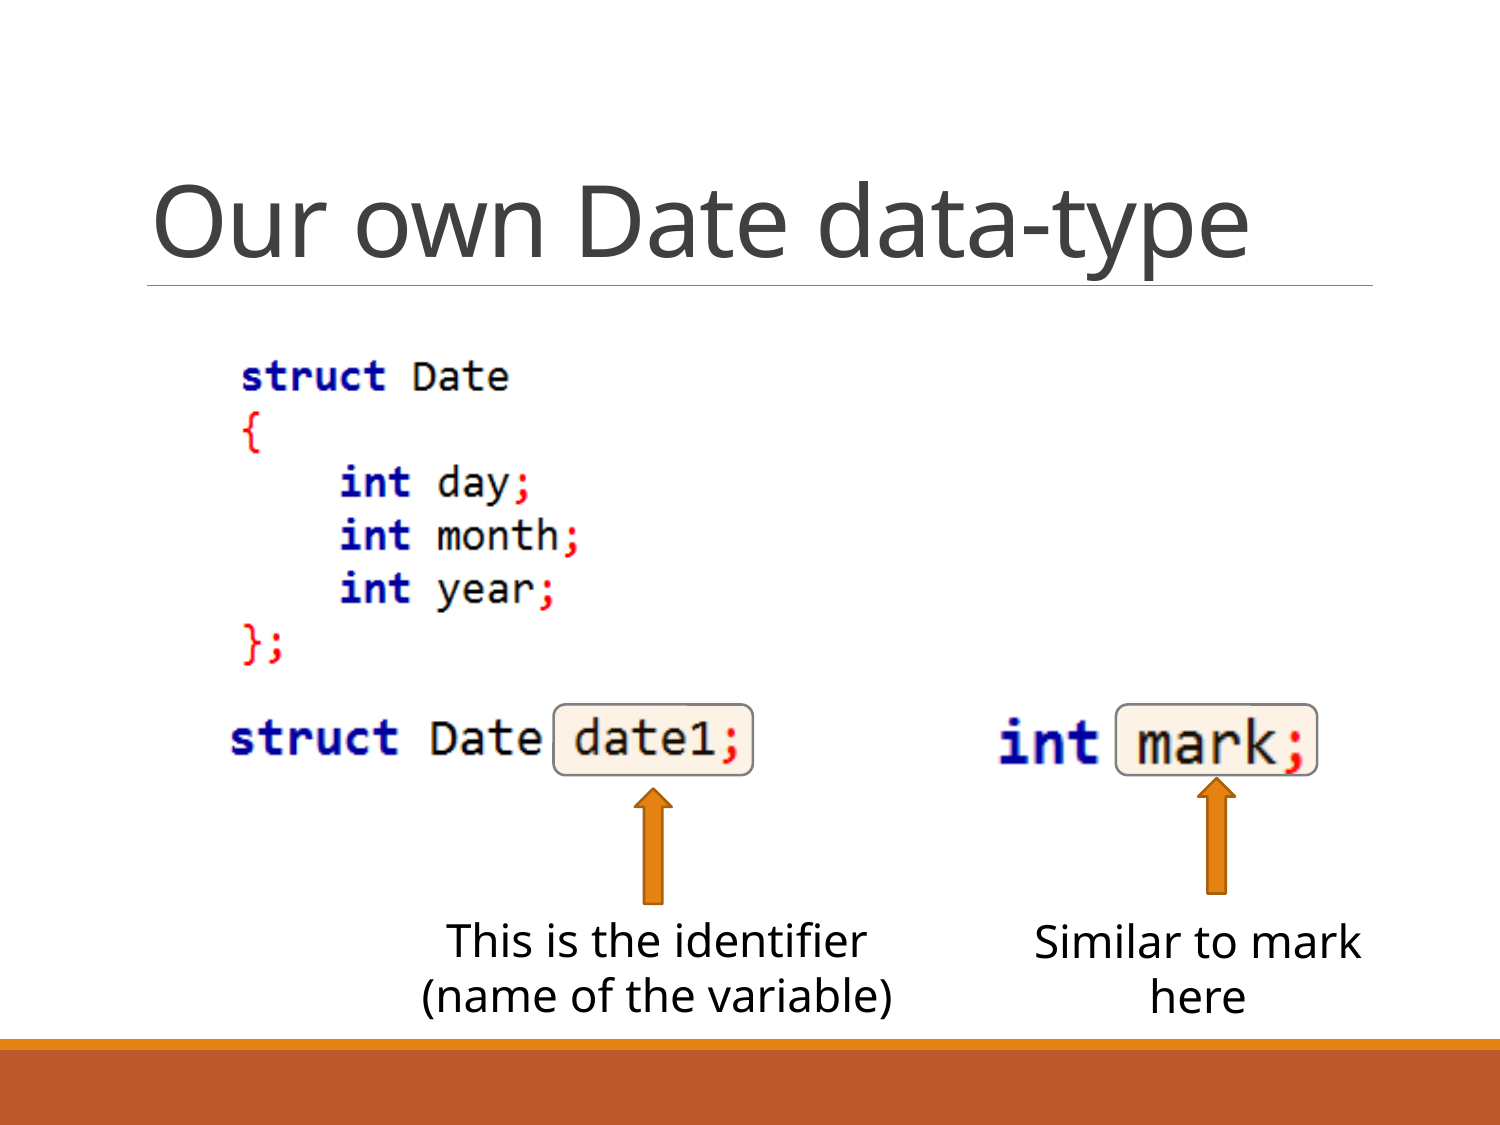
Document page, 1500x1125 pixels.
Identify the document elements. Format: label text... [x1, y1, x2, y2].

picture [242, 338, 602, 683]
text_box Similar to mark here [979, 905, 1417, 1030]
title Our own Date data-type [135, 47, 1373, 285]
text_box [1206, 808, 1228, 895]
text_box [633, 787, 673, 906]
text_box This is the identifier (name of the variable) [406, 903, 909, 1029]
picture [202, 699, 754, 772]
picture [963, 674, 1353, 801]
